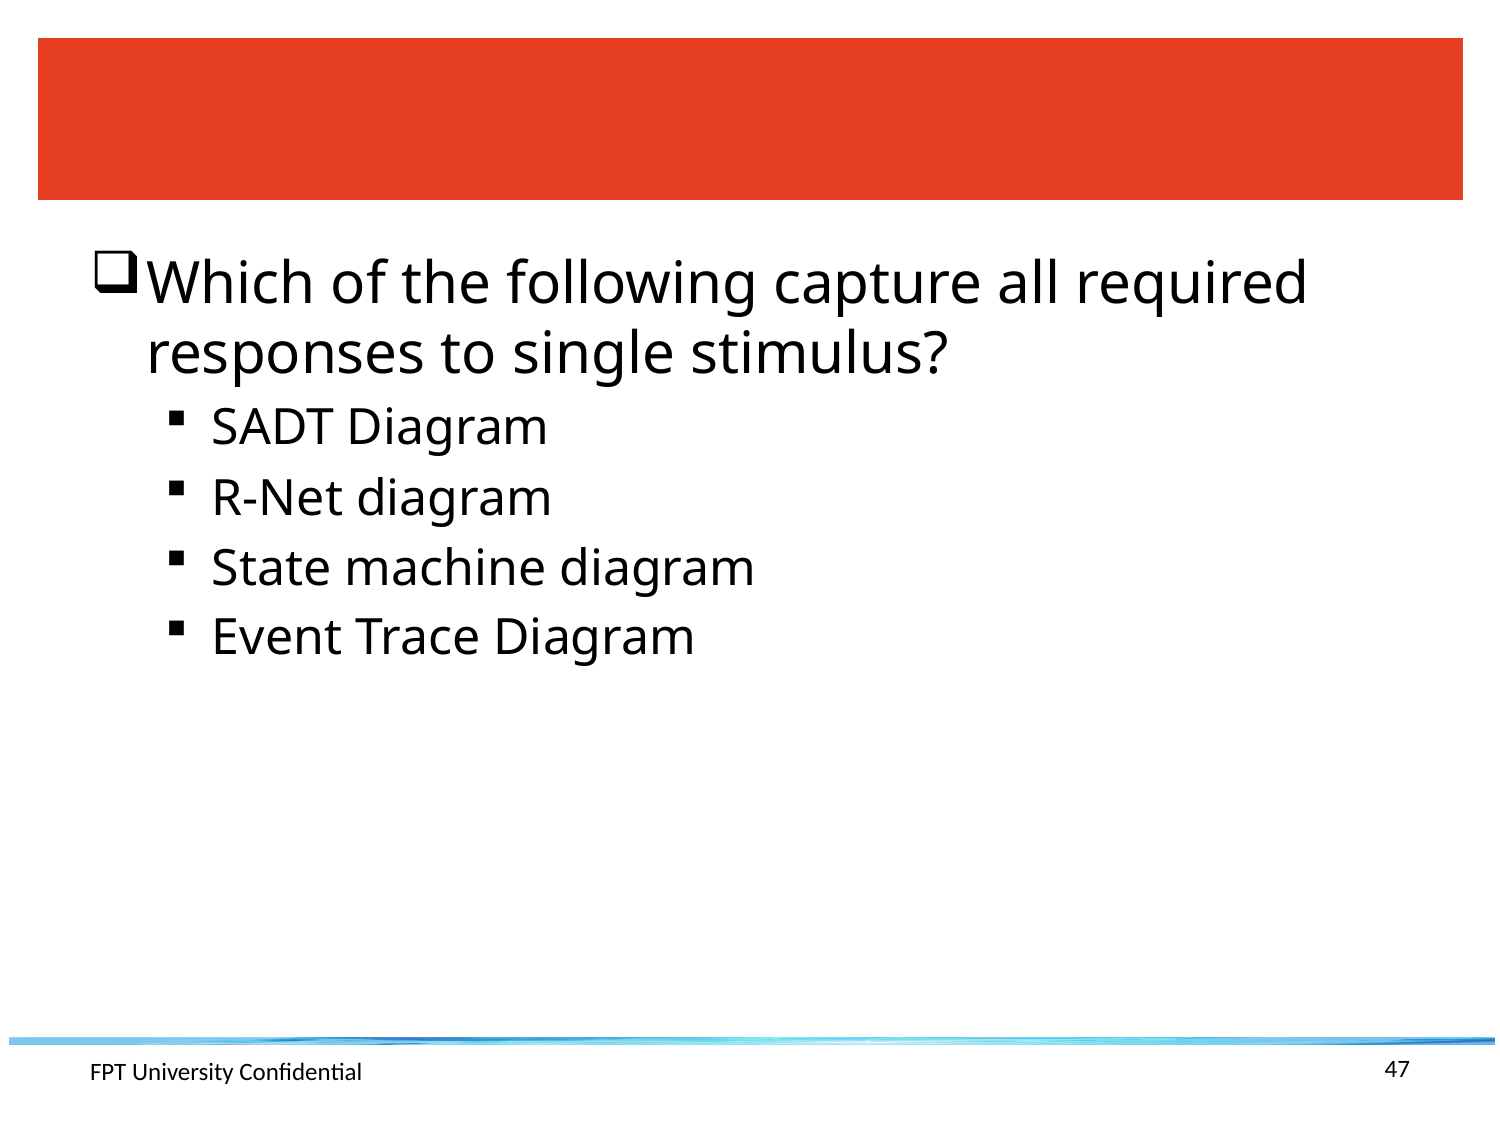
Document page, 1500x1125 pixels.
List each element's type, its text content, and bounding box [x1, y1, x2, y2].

list Which of the following capture all required responses to single stimulus? SADT Diagram R-Net diagram State machine diagram Event Trace Diagram [75, 237, 1425, 1005]
picture [0, 1037, 1500, 1045]
